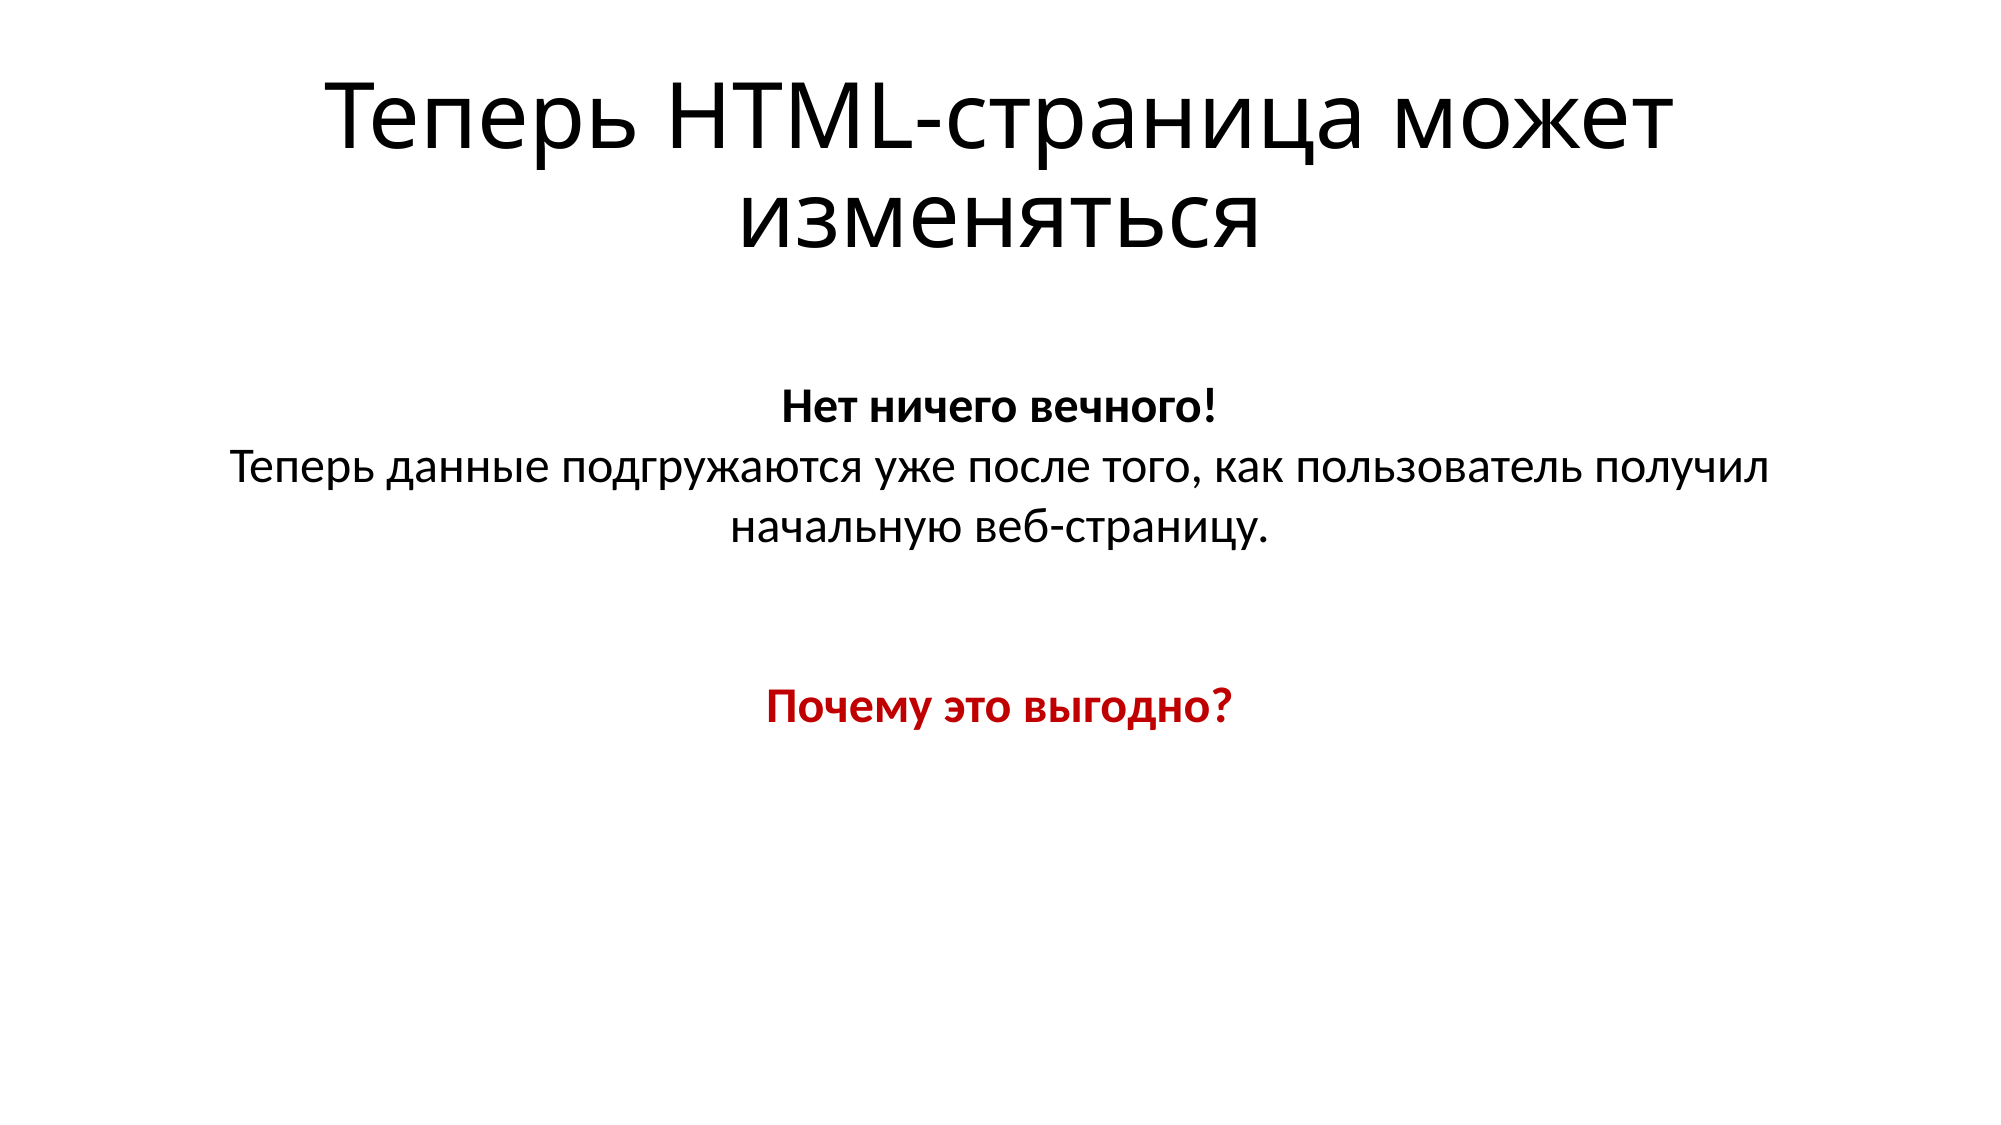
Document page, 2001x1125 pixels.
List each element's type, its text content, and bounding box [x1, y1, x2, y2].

title Теперь HTML-страница может изменяться [137, 59, 1863, 278]
text_box Нет ничего вечного! Теперь данные подгружаются уже после того, как пользователь получил начальную веб-страницу. Почему это выгодно? [180, 365, 1820, 741]
